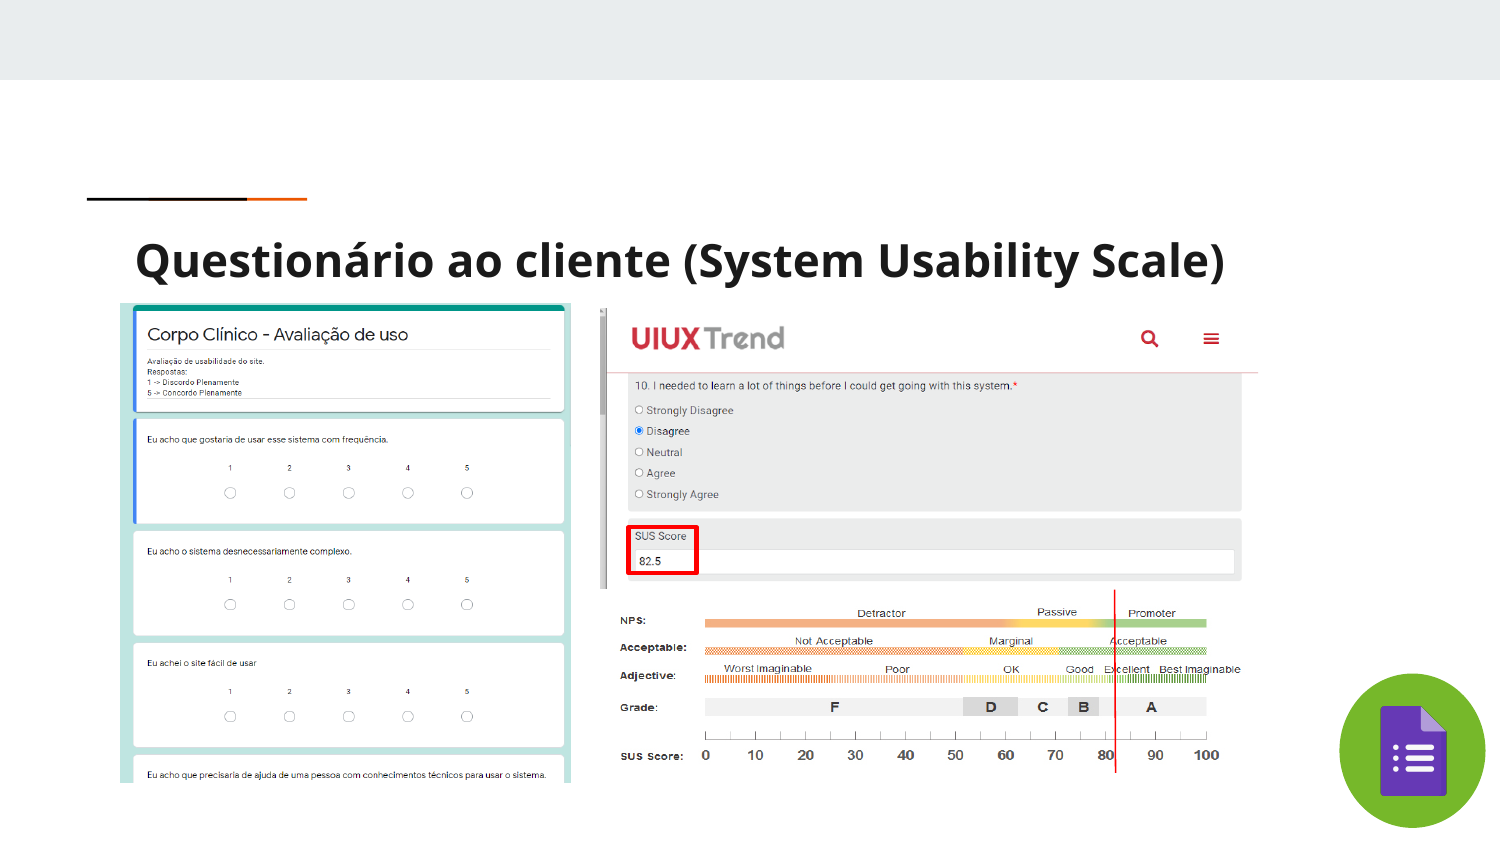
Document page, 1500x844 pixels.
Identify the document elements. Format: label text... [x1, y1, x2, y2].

text_box [1339, 673, 1486, 828]
picture [119, 303, 571, 784]
picture [599, 308, 1263, 783]
picture [1368, 706, 1459, 796]
text_box Questionário ao cliente (System Usability Scale) [119, 216, 1381, 304]
